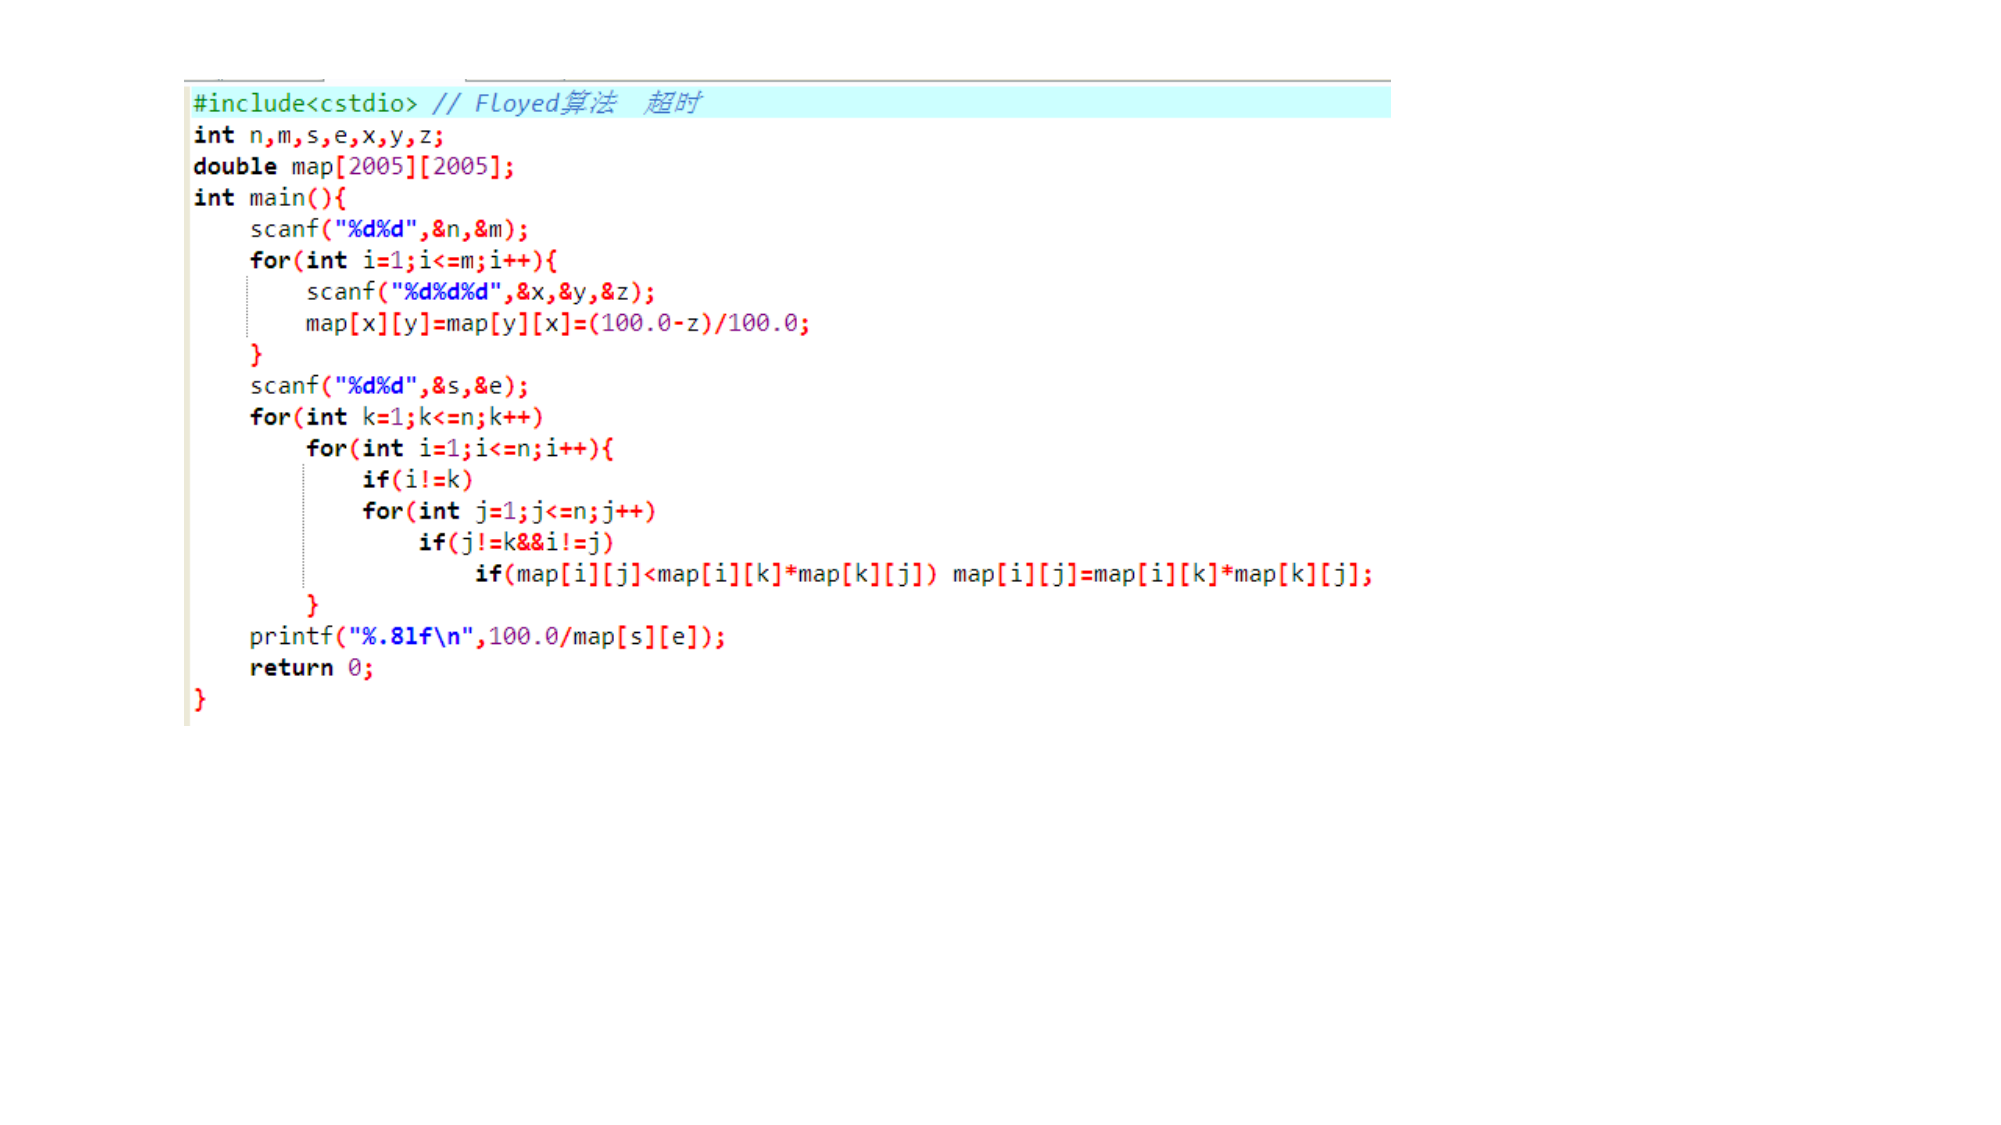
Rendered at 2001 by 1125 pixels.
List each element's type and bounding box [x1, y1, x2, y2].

picture [184, 79, 1391, 726]
